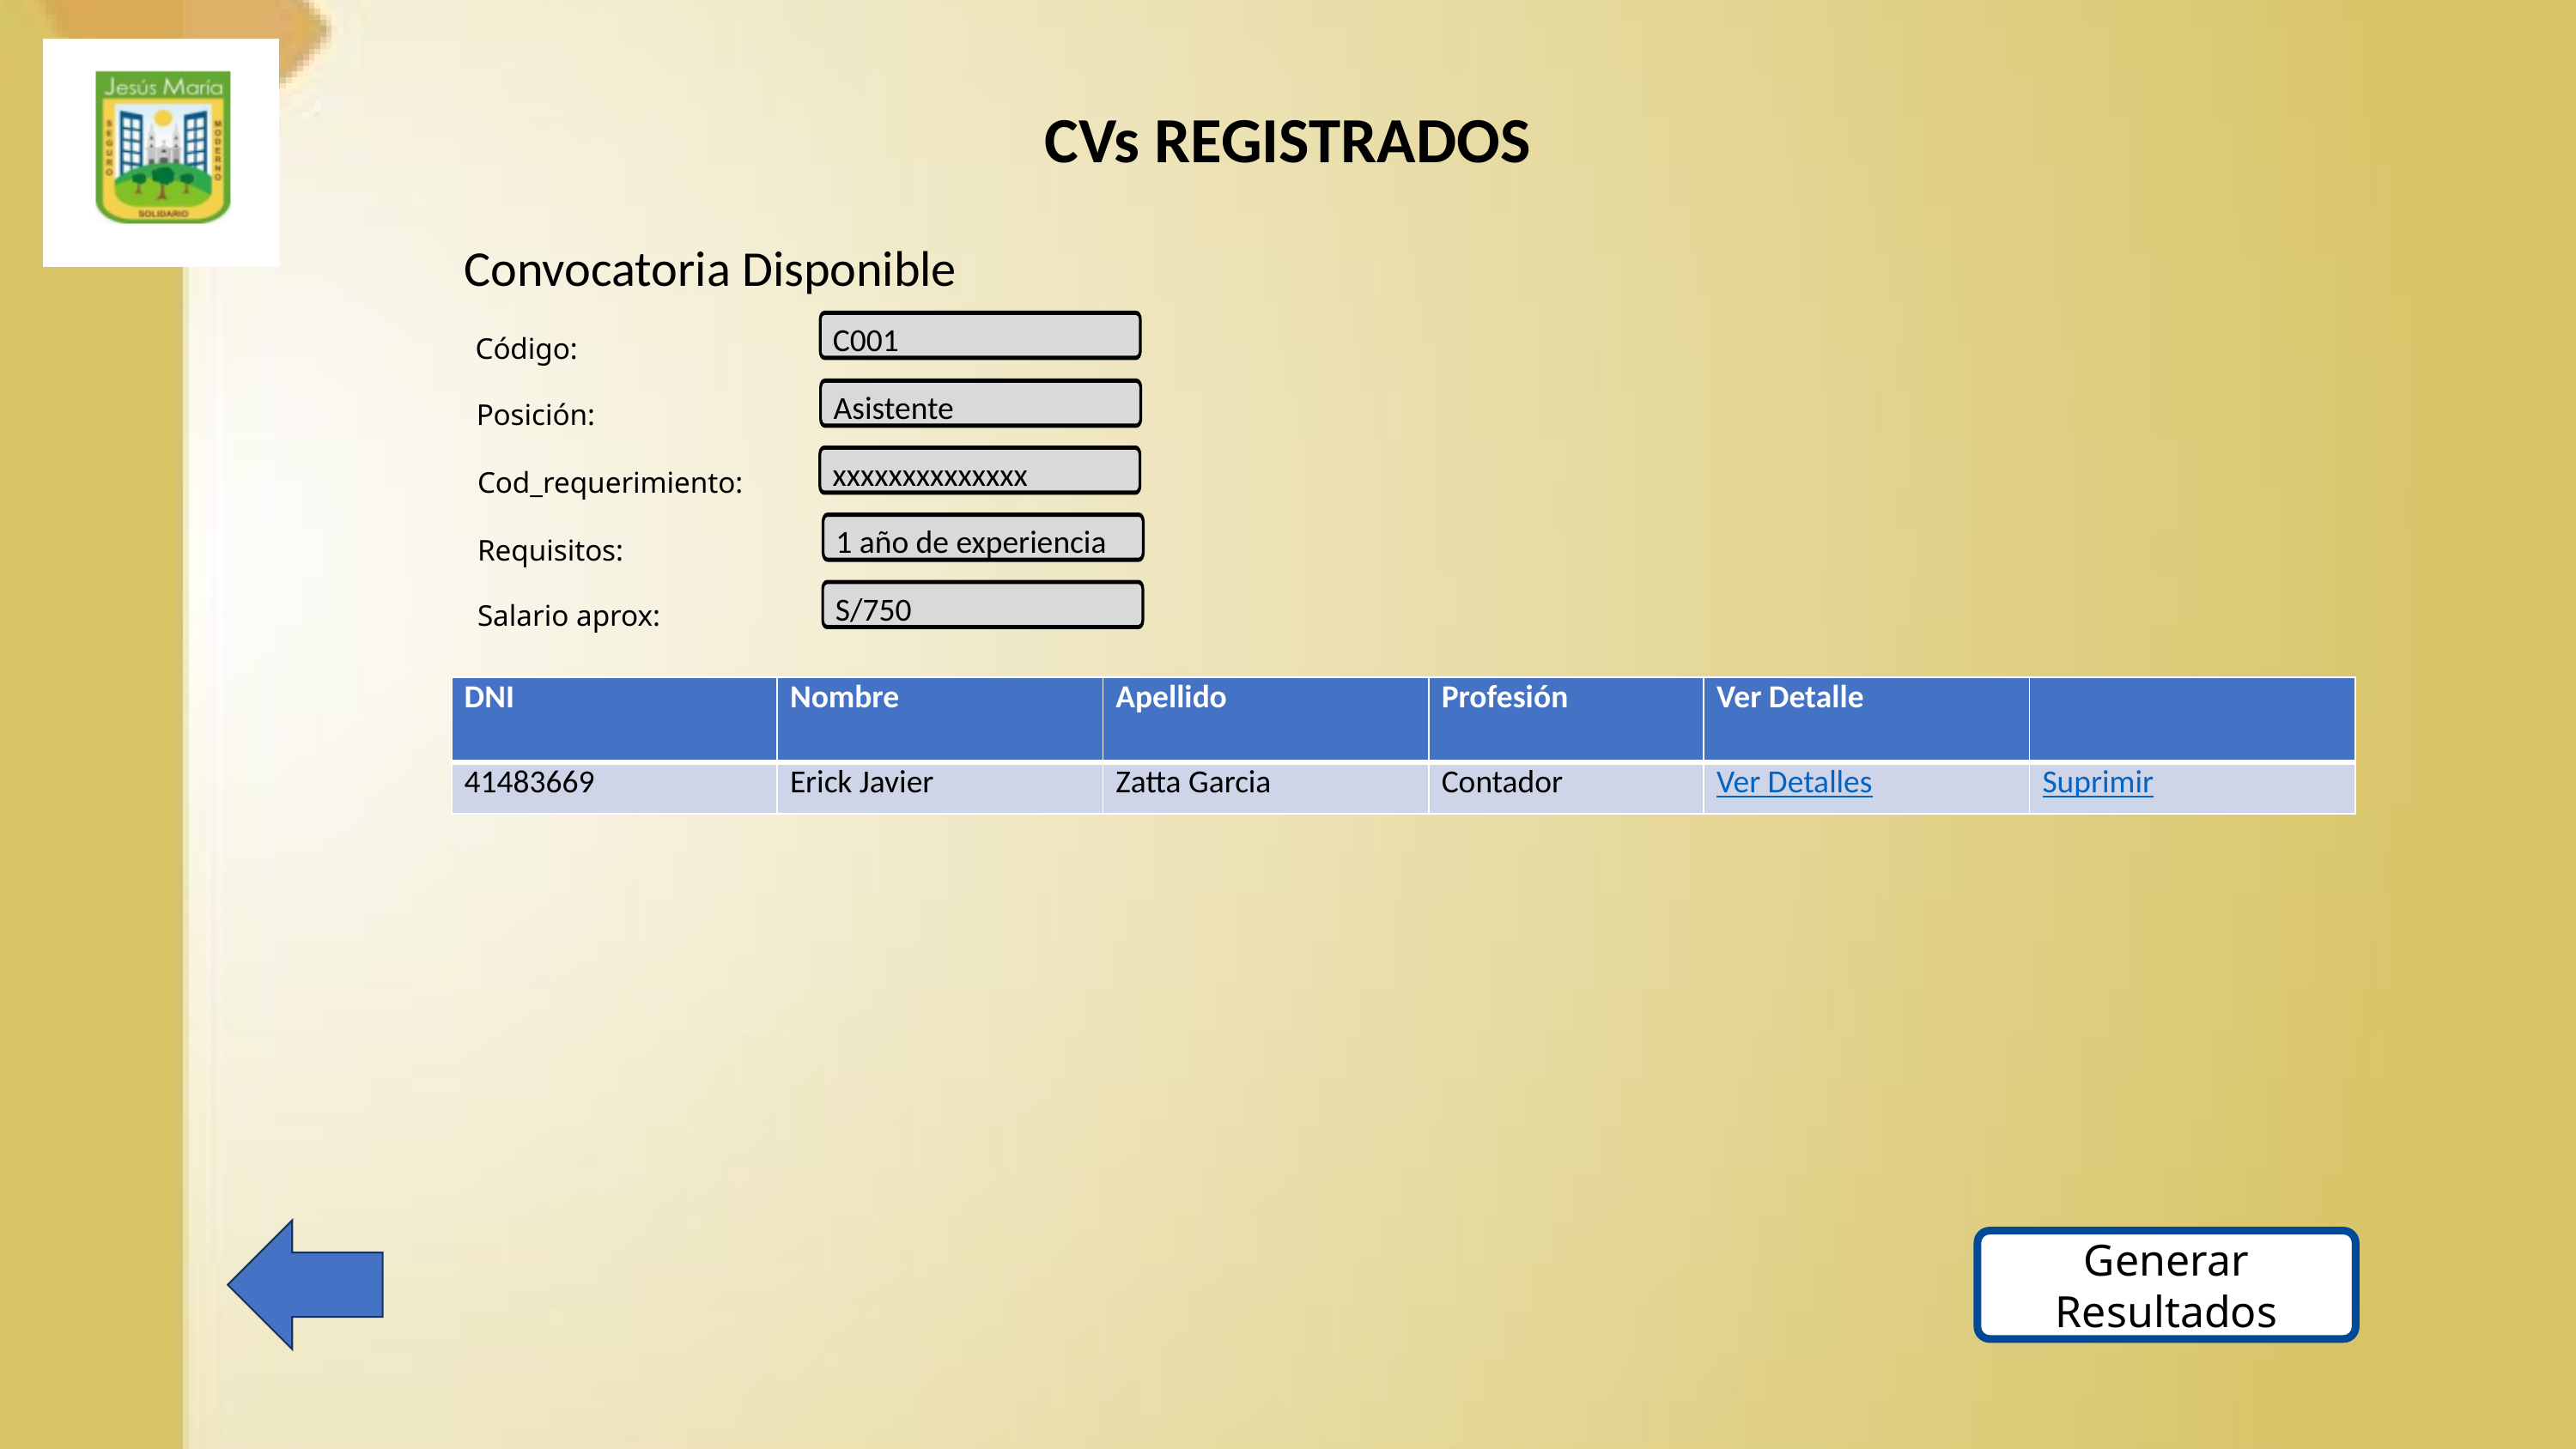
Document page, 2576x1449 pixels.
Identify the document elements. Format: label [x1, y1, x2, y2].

text_box [1973, 1227, 2360, 1343]
text_box [821, 512, 1145, 562]
text_box [821, 579, 1145, 629]
text_box [818, 310, 1142, 361]
text_box [819, 378, 1143, 428]
text_box [818, 446, 1142, 495]
picture [0, 0, 2576, 1449]
